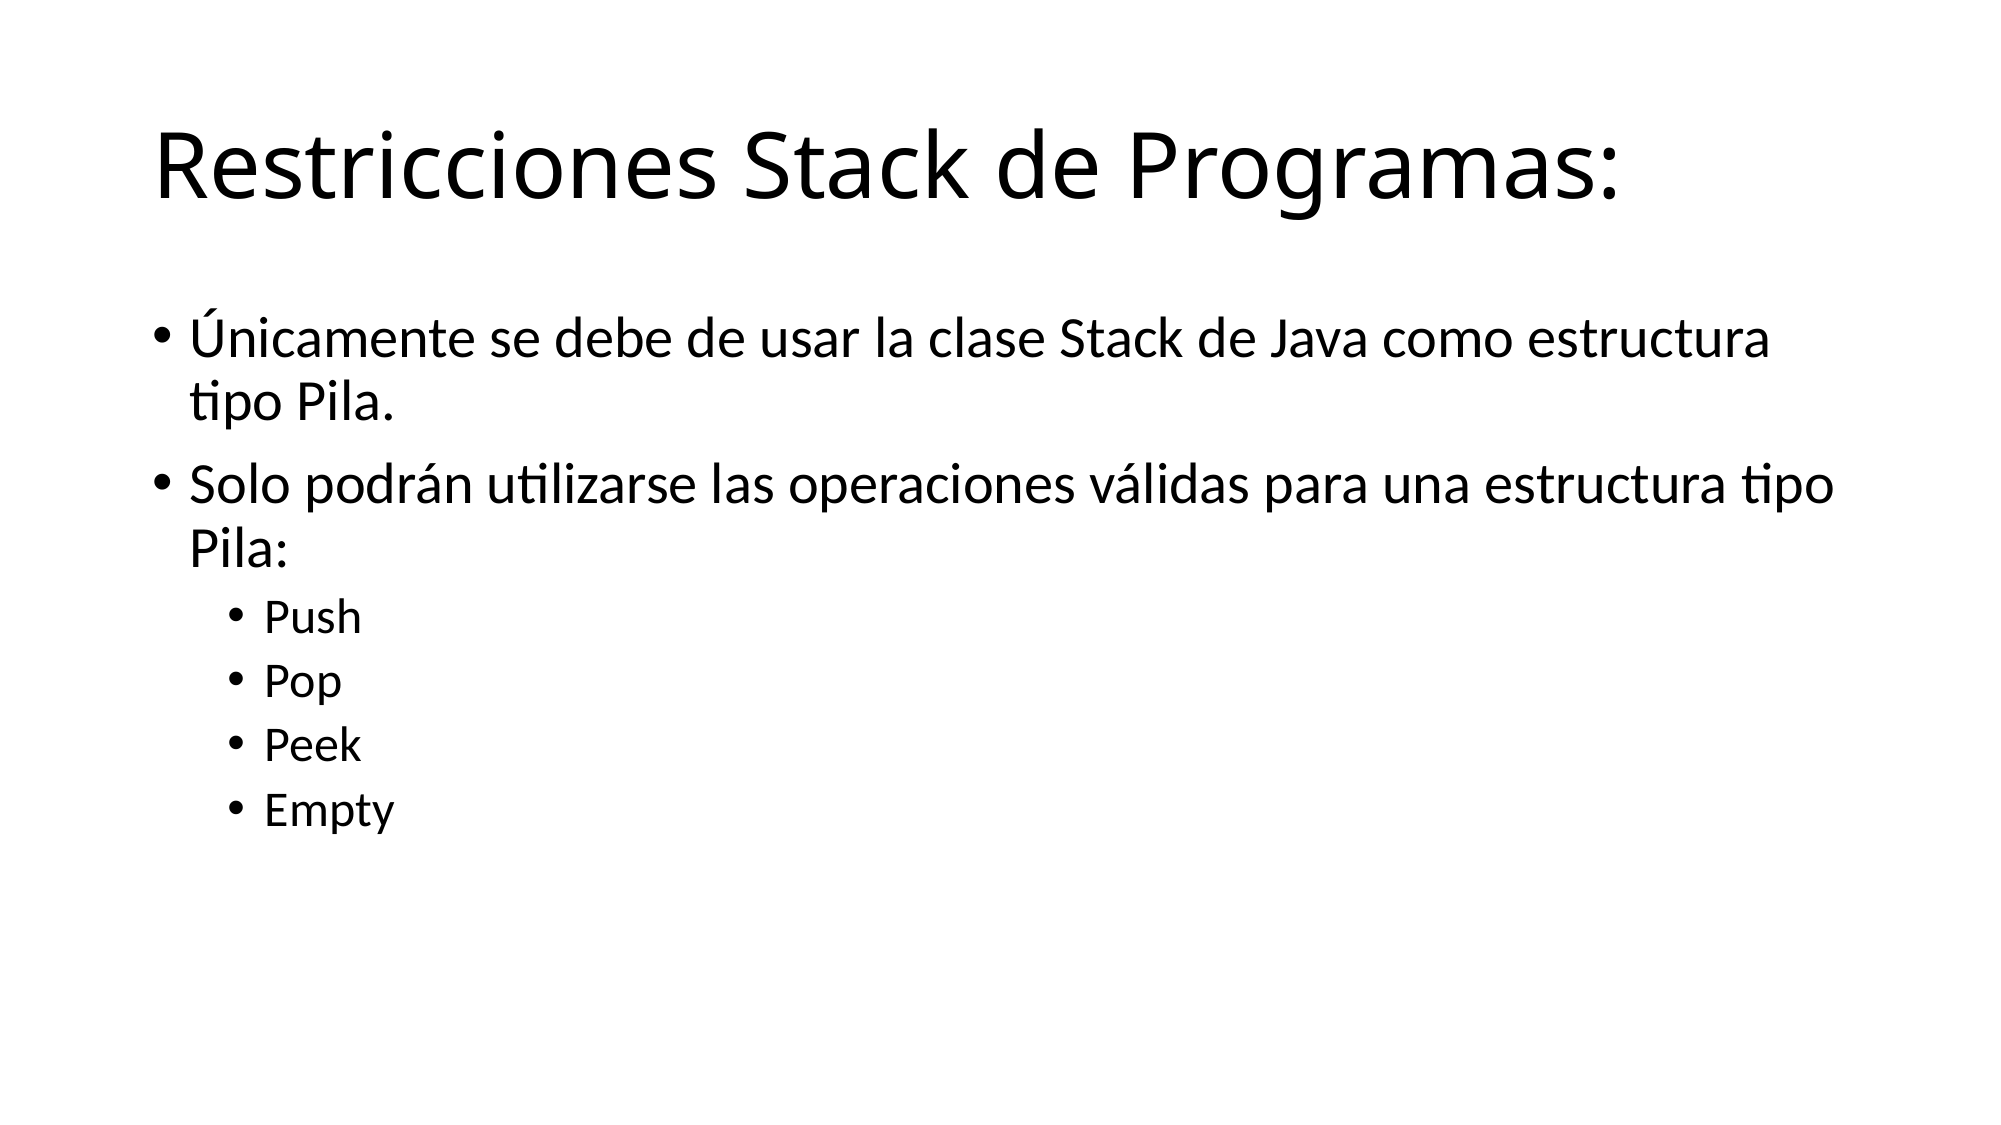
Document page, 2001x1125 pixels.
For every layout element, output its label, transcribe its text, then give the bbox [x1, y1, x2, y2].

list Únicamente se debe de usar la clase Stack de Java como estructura tipo Pila. Solo podrán utilizarse las operaciones válidas para una estructura tipo Pila: Push Pop Peek Empty [137, 299, 1863, 1014]
title Restricciones Stack de Programas: [137, 59, 1863, 278]
